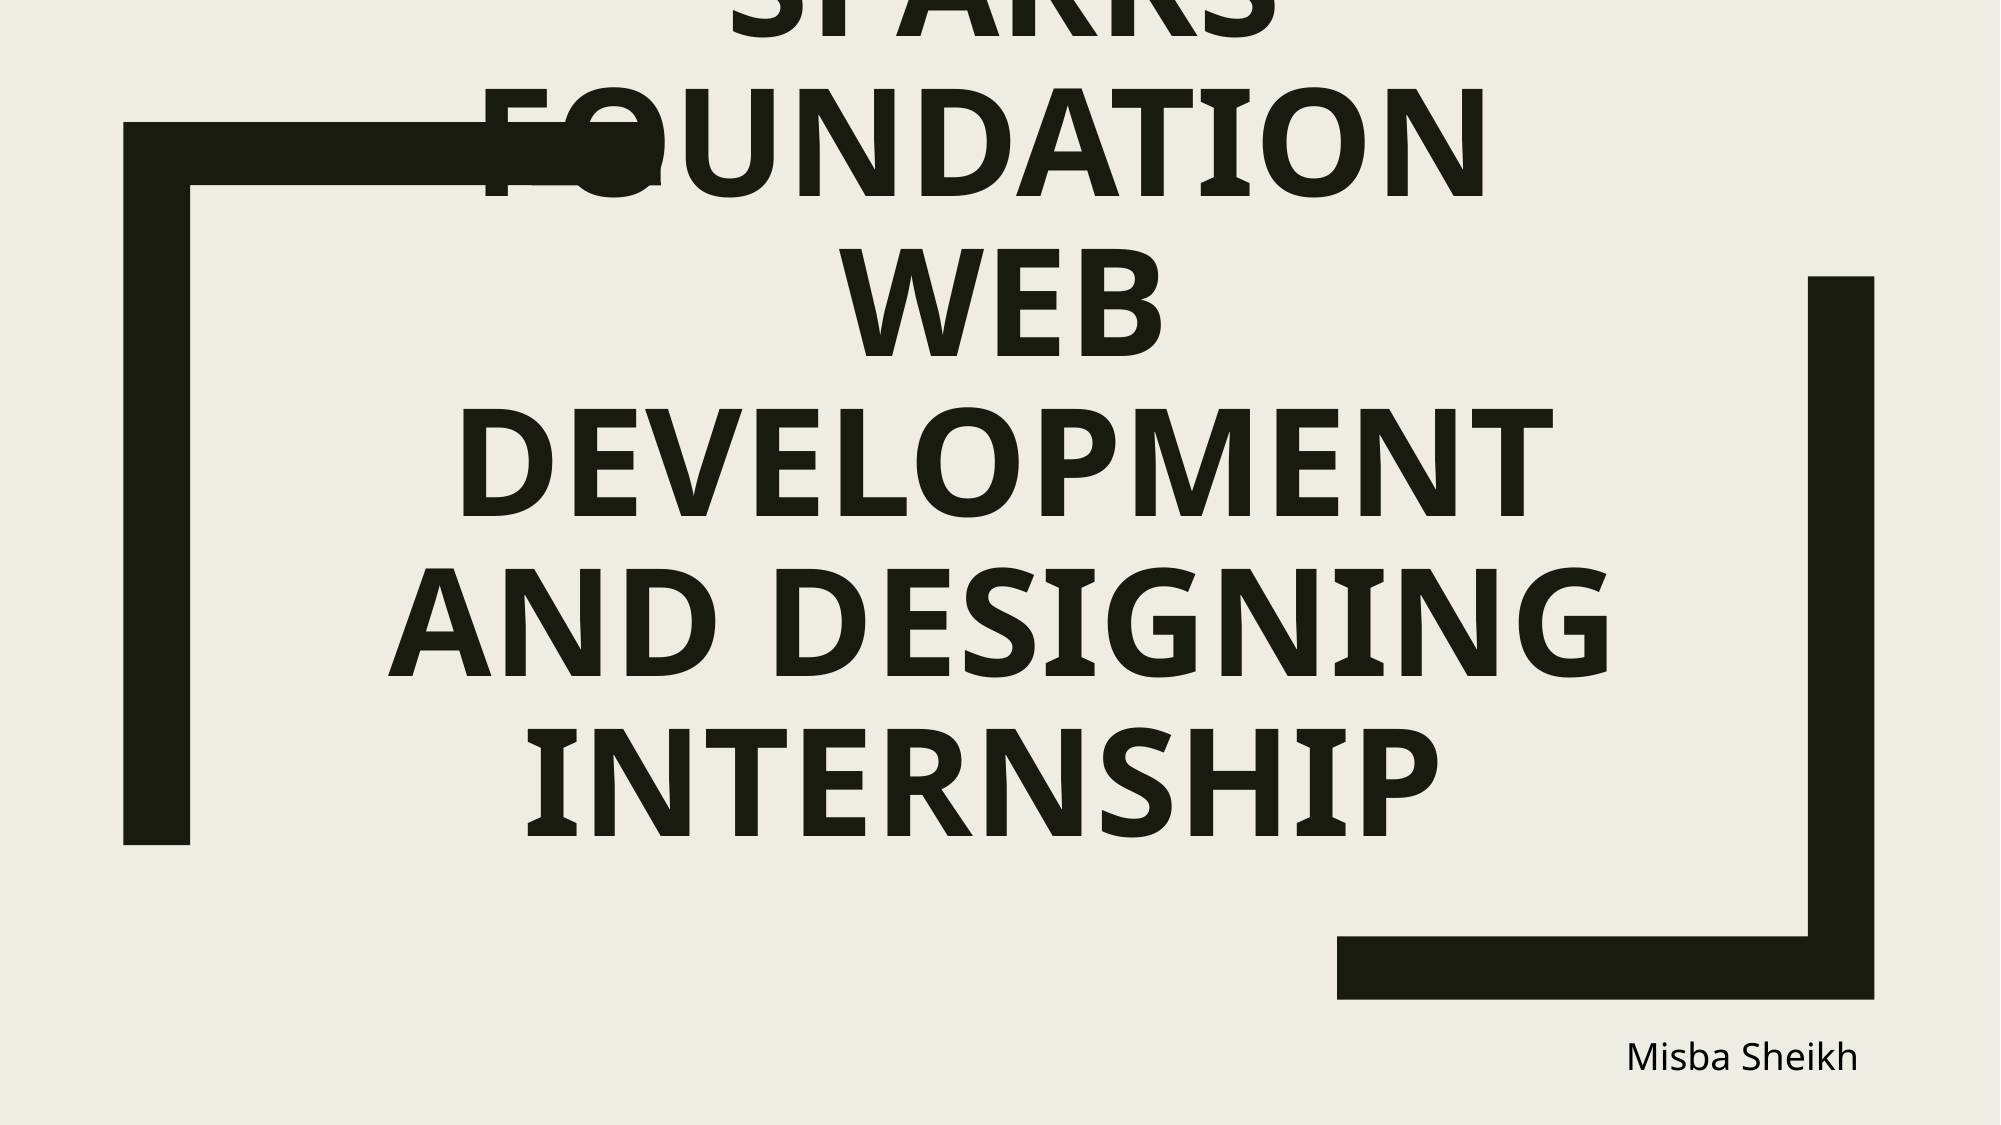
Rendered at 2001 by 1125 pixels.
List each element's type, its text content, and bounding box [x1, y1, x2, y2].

title Sparks foundation Web Development and designing internship [262, 186, 1746, 1057]
text_box Misba Sheikh [1611, 1025, 2000, 1086]
